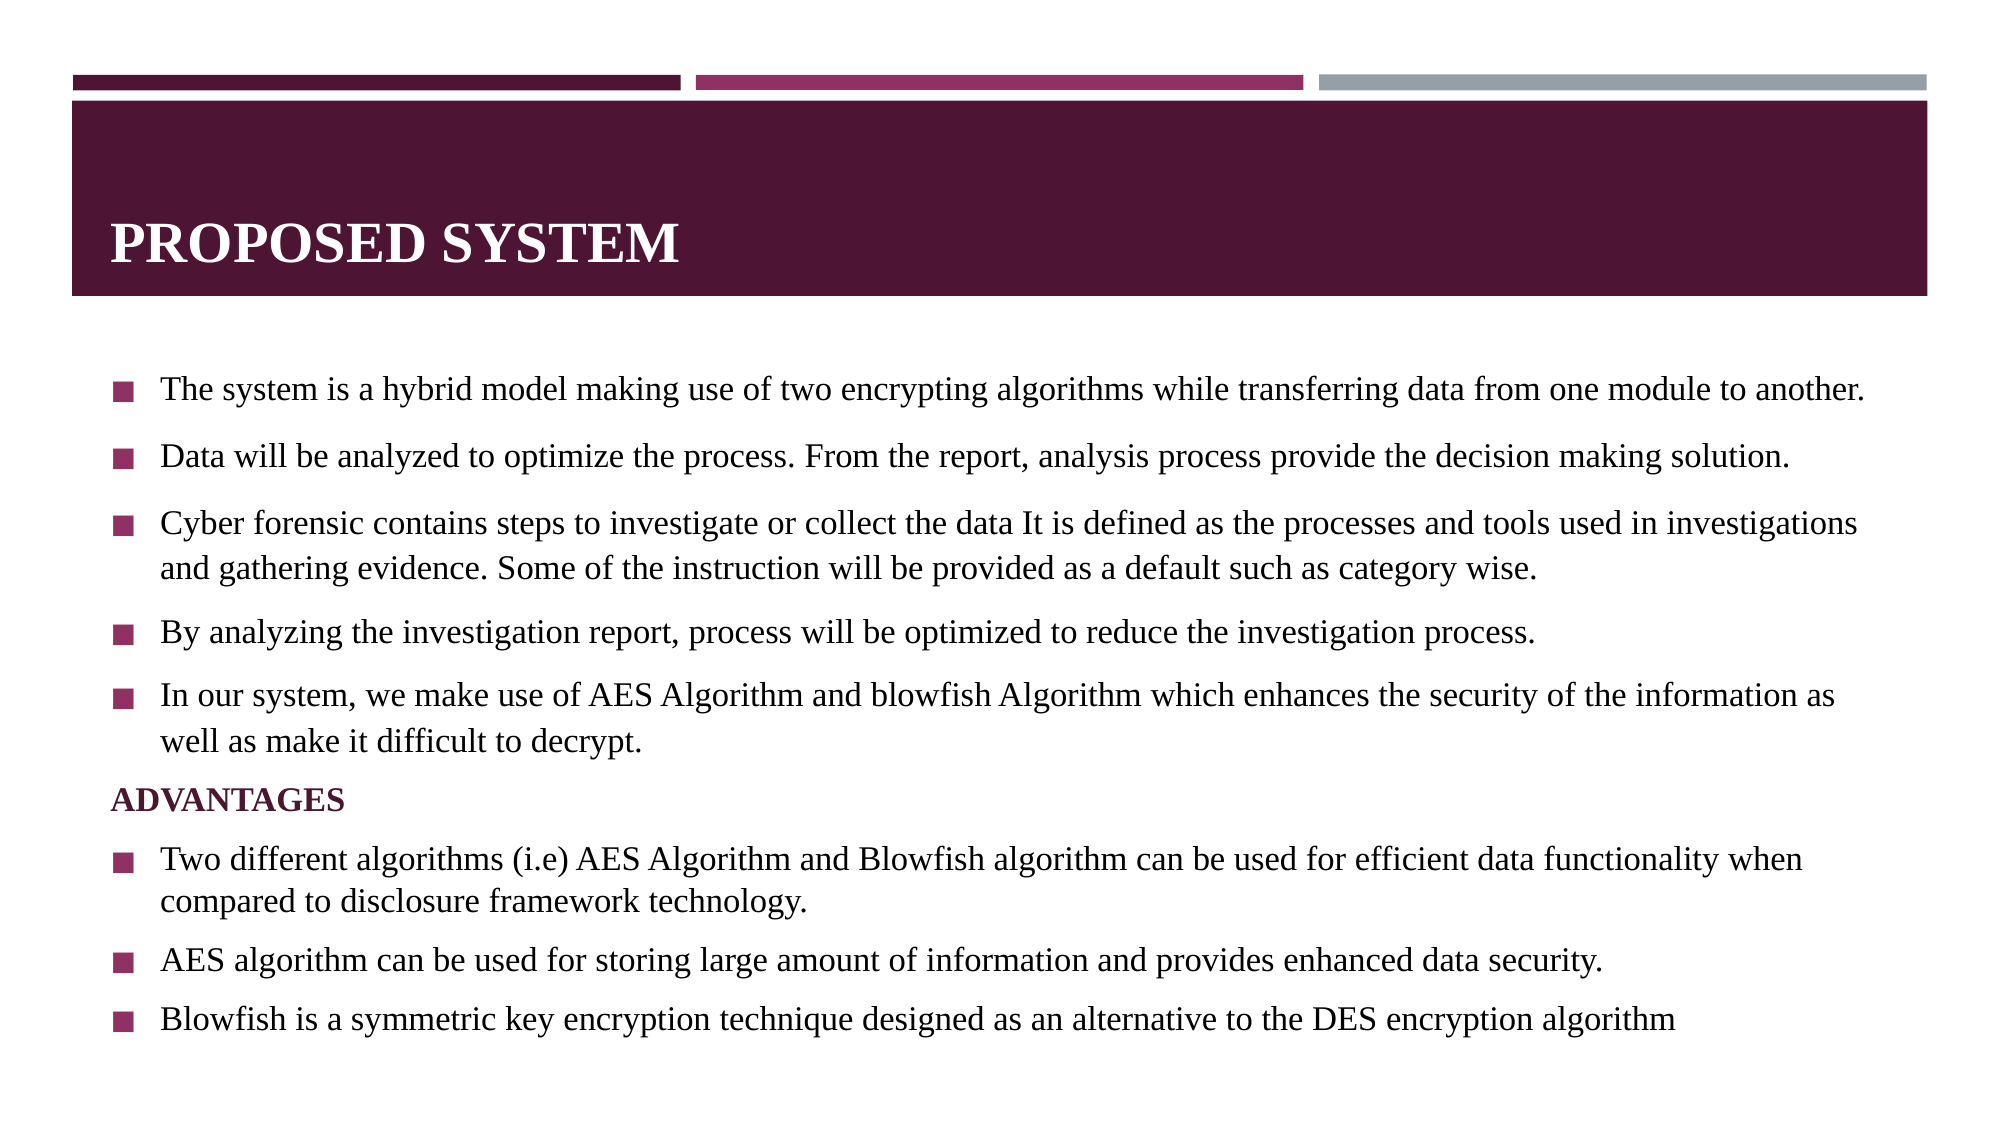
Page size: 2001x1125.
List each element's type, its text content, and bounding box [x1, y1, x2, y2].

list The system is a hybrid model making use of two encrypting algorithms while transferring data from one module to another. Data will be analyzed to optimize the process. From the report, analysis process provide the decision making solution. Cyber forensic contains steps to investigate or collect the data It is defined as the processes and tools used in investigations and gathering evidence. Some of the instruction will be provided as a default such as category wise. By analyzing the investigation report, process will be optimized to reduce the investigation process. In our system, we make use of AES Algorithm and blowfish Algorithm which enhances the security of the information as well as make it difficult to decrypt. ADVANTAGES Two different algorithms (i.e) AES Algorithm and Blowfish algorithm can be used for efficient data functionality when compared to disclosure framework technology. AES algorithm can be used for storing large amount of information and provides enhanced data security. Blowfish is a symmetric key encryption technique designed as an alternative to the DES encryption algorithm [95, 332, 1905, 1067]
title PROPOSED SYSTEM [95, 115, 1905, 282]
